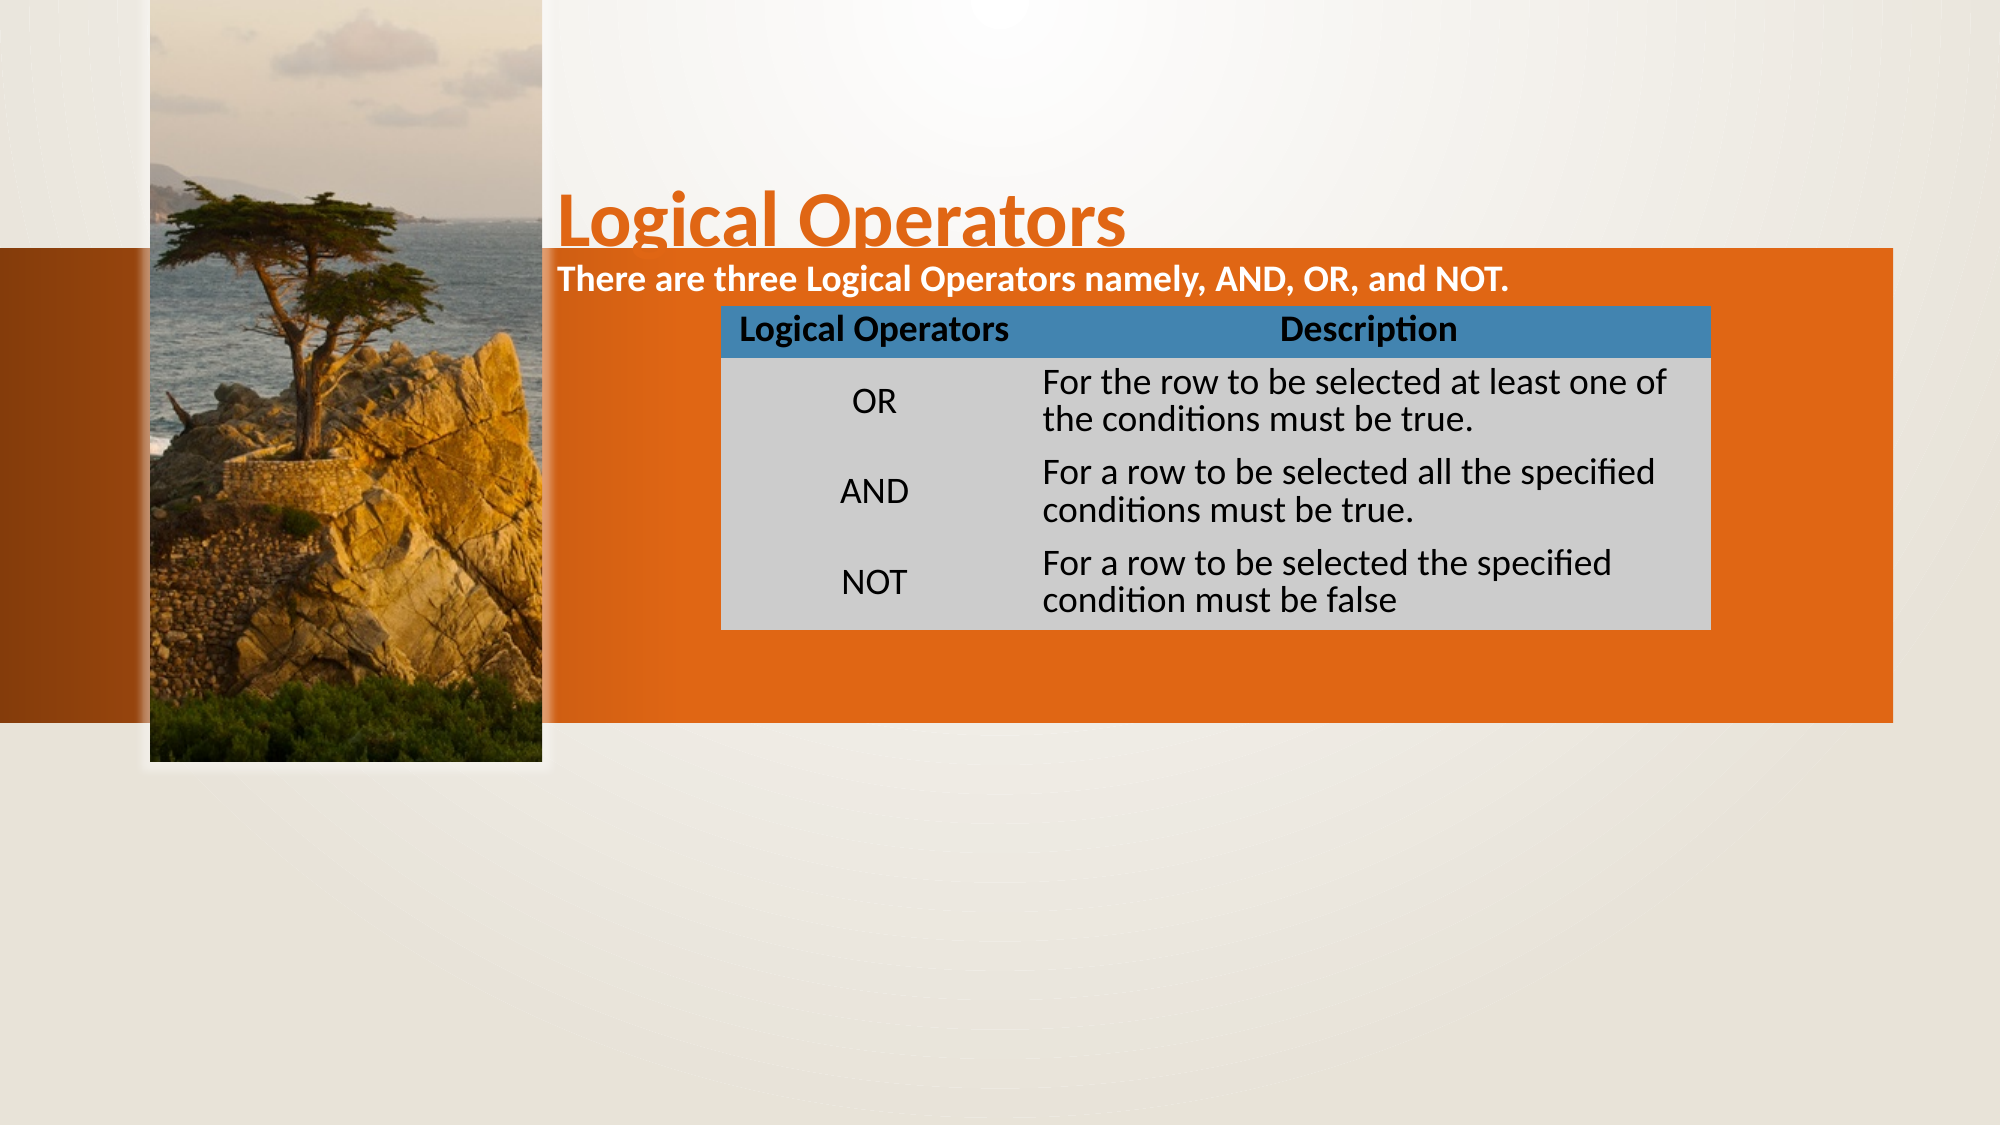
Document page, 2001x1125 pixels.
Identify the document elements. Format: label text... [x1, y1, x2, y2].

table_cell NOT [721, 539, 1028, 630]
table_cell For a row to be selected all the specified conditions must be true. [1028, 449, 1711, 539]
table_cell For the row to be selected at least one of the conditions must be true. [1028, 358, 1711, 449]
table_header Description [1028, 306, 1711, 358]
title Logical Operators [556, 170, 1780, 246]
table_cell AND [721, 449, 1028, 539]
table_cell OR [721, 358, 1028, 449]
table_cell For a row to be selected the specified condition must be false [1028, 539, 1711, 630]
picture [149, 0, 543, 762]
list There are three Logical Operators namely, AND, OR, and NOT. [556, 246, 1890, 718]
table_header Logical Operators [721, 306, 1028, 358]
